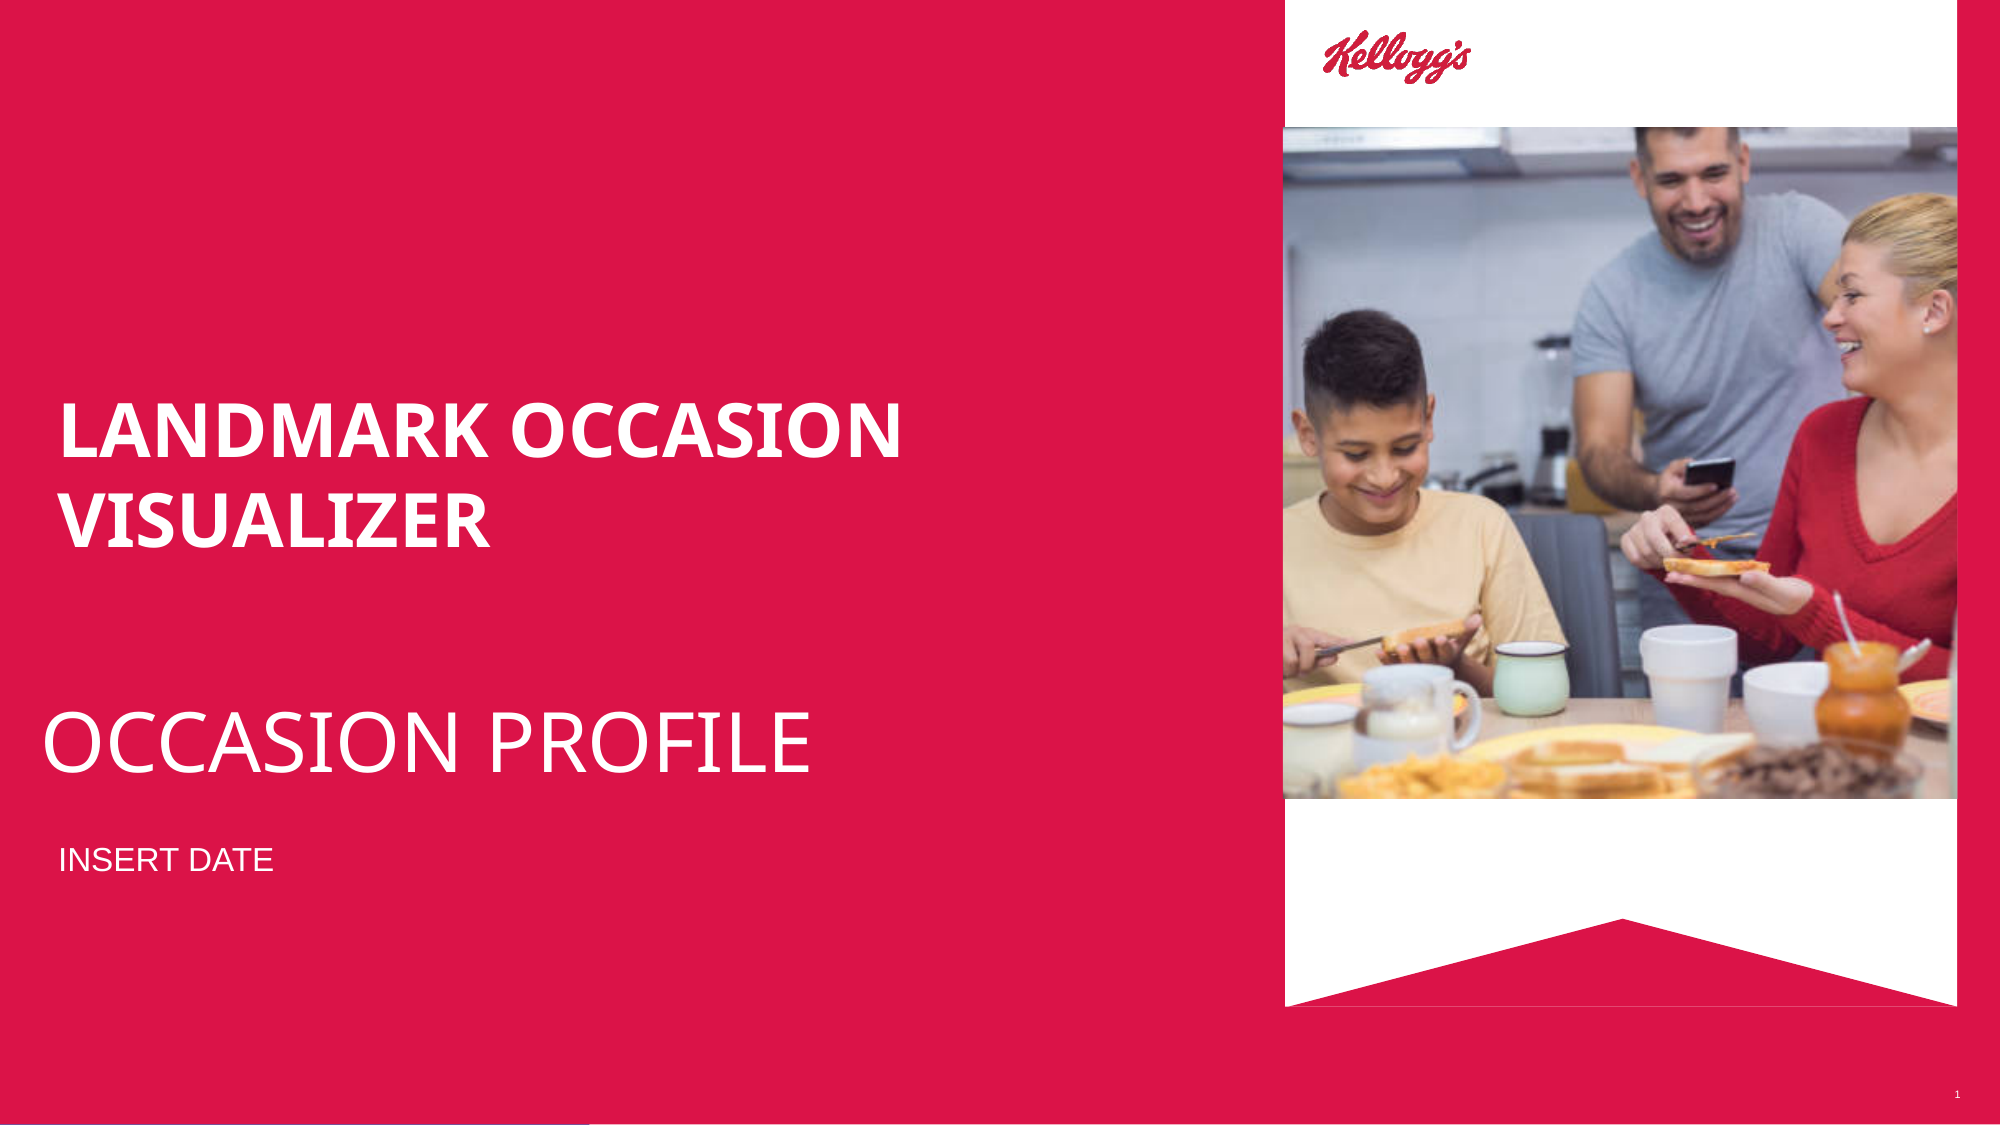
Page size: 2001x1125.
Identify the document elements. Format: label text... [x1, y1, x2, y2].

slide_number 1 [1921, 1071, 1994, 1117]
picture [1282, 127, 1958, 799]
text_box INSERT DATE [42, 829, 291, 886]
title LANDMARK OCCASION VISUALIZER [42, 258, 1158, 570]
picture [1323, 30, 1471, 84]
text_box OCCASION PROFILE [29, 534, 958, 797]
